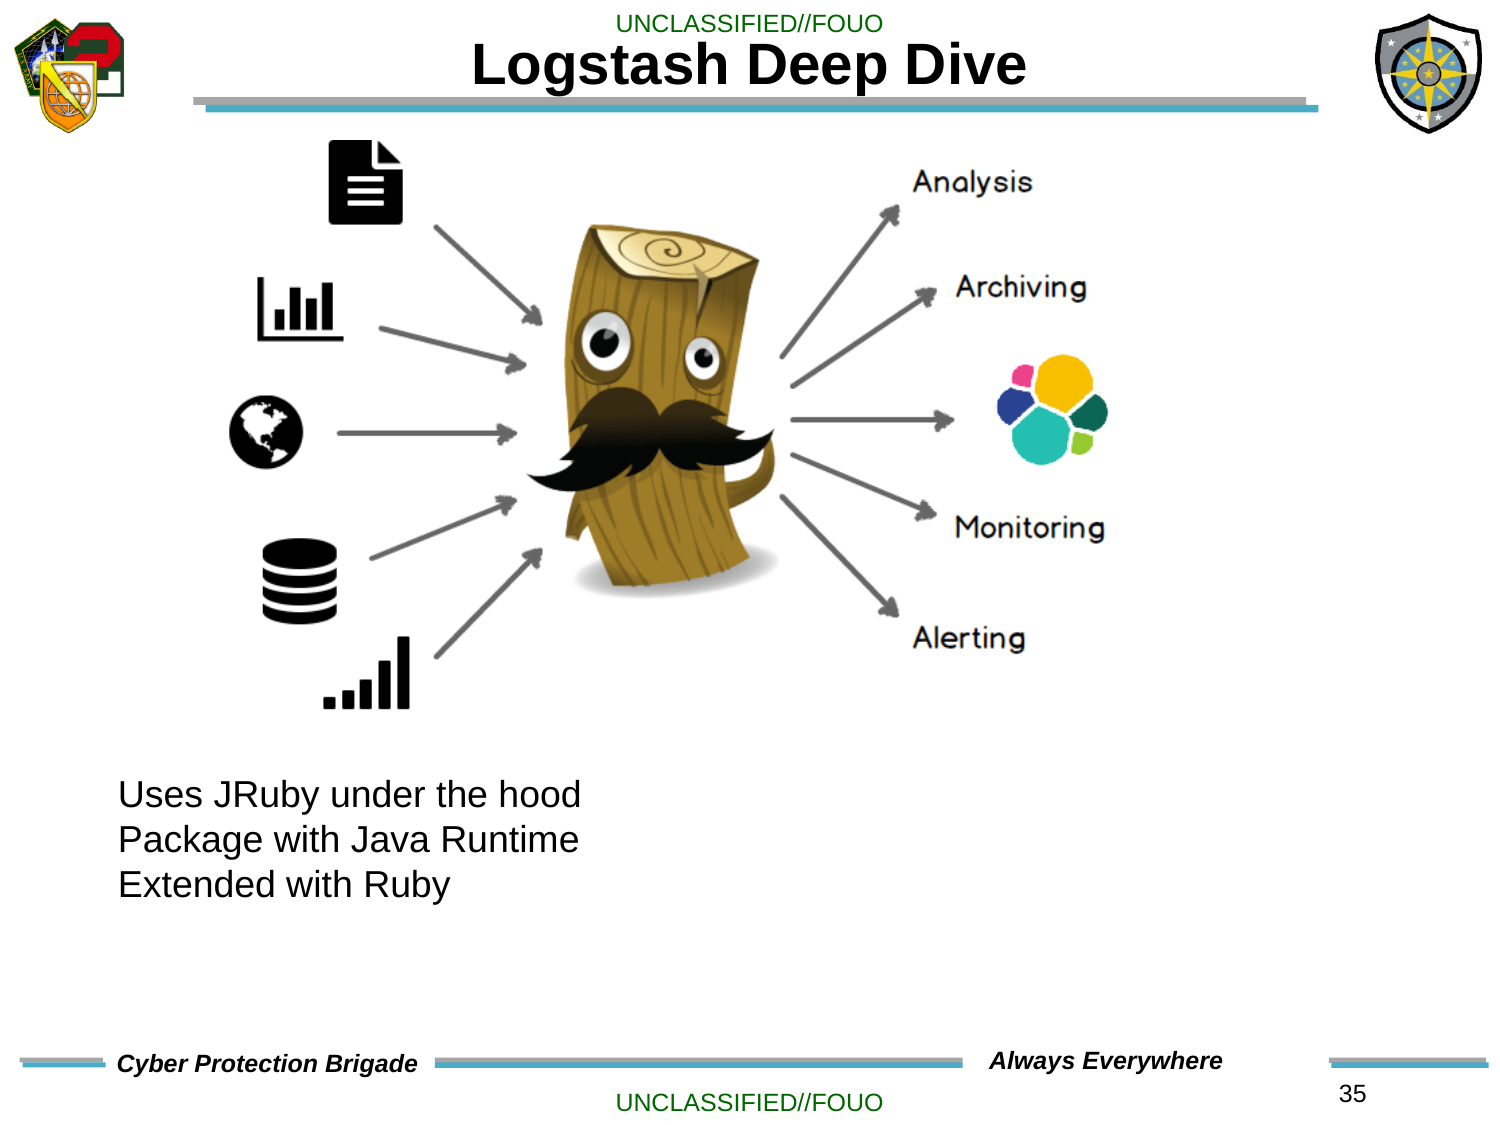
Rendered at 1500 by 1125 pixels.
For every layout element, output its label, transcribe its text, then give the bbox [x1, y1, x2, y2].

title Logstash Deep Dive [103, 18, 1397, 125]
picture [7, 13, 128, 134]
picture [1375, 13, 1482, 134]
picture [224, 140, 1276, 716]
text_box Uses JRuby under the hood Package with Java Runtime Extended with Ruby [103, 762, 1440, 1003]
